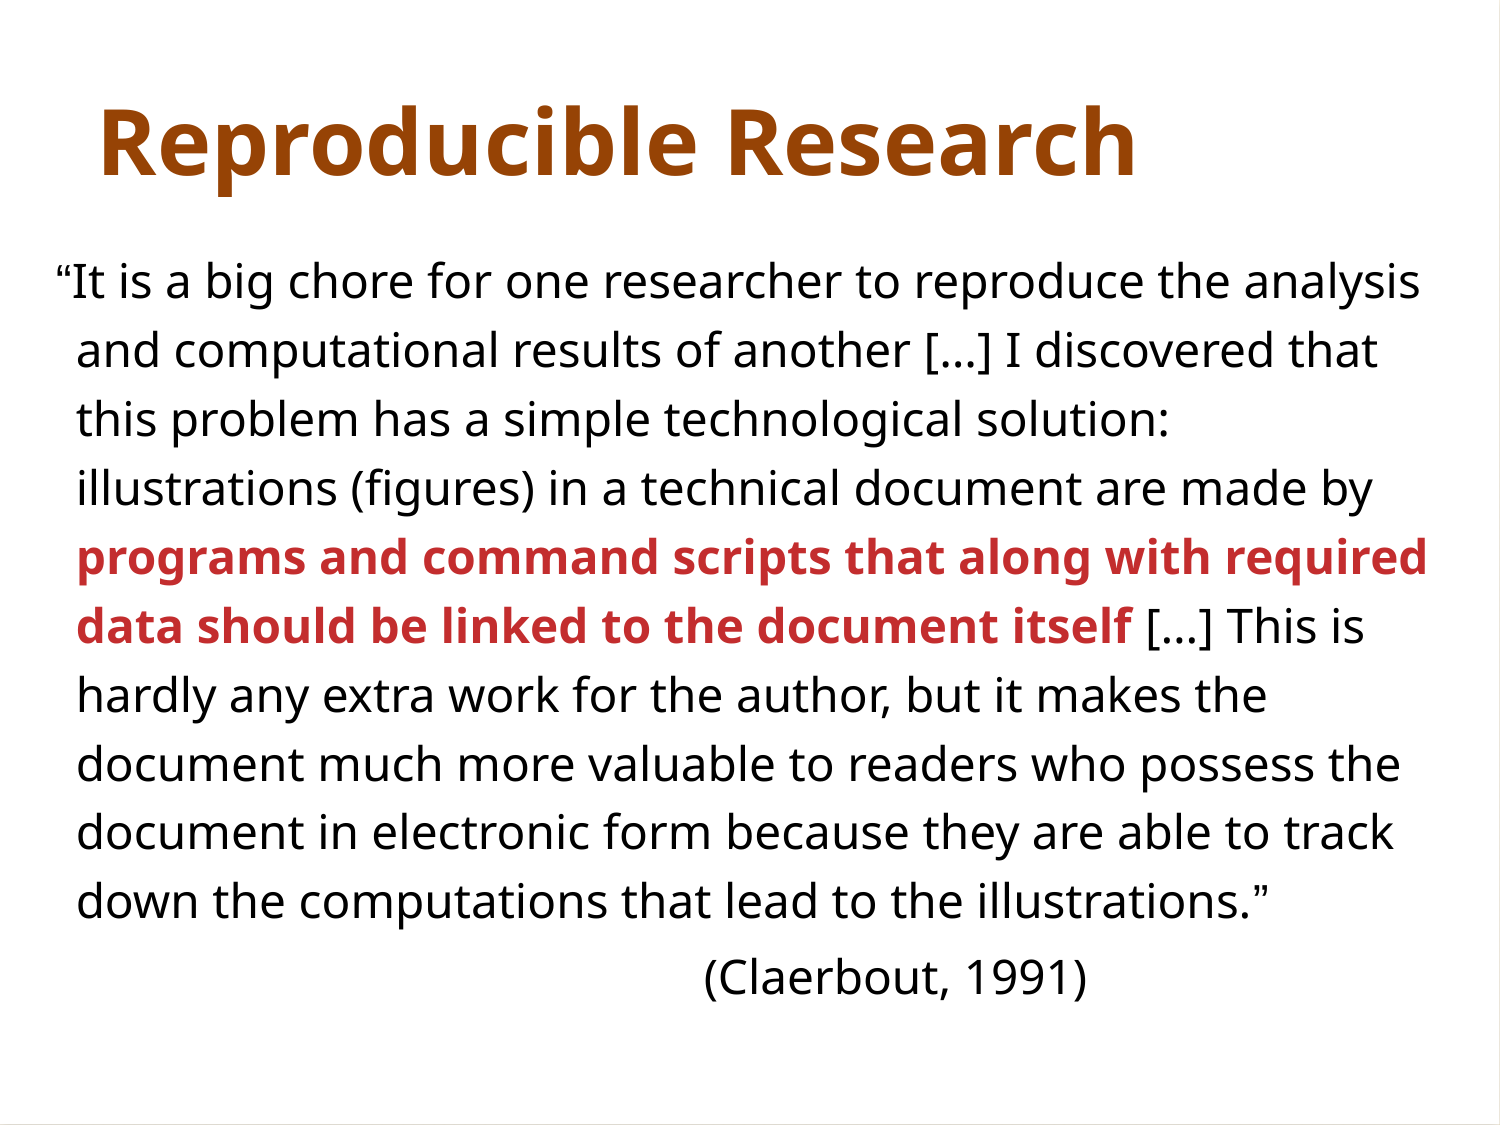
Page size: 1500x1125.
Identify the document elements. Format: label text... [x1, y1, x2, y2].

text_box “It is a big chore for one researcher to reproduce the analysis and computational results of another […] I discovered that this problem has a simple technological solution: illustrations (figures) in a technical document are made by programs and command scripts that along with required data should be linked to the document itself […] This is hardly any extra work for the author, but it makes the document much more valuable to readers who possess the document in electronic form because they are able to track down the computations that lead to the illustrations.” (Claerbout, 1991) [0, 232, 1458, 1060]
text_box Reproducible Research [82, 45, 1466, 233]
